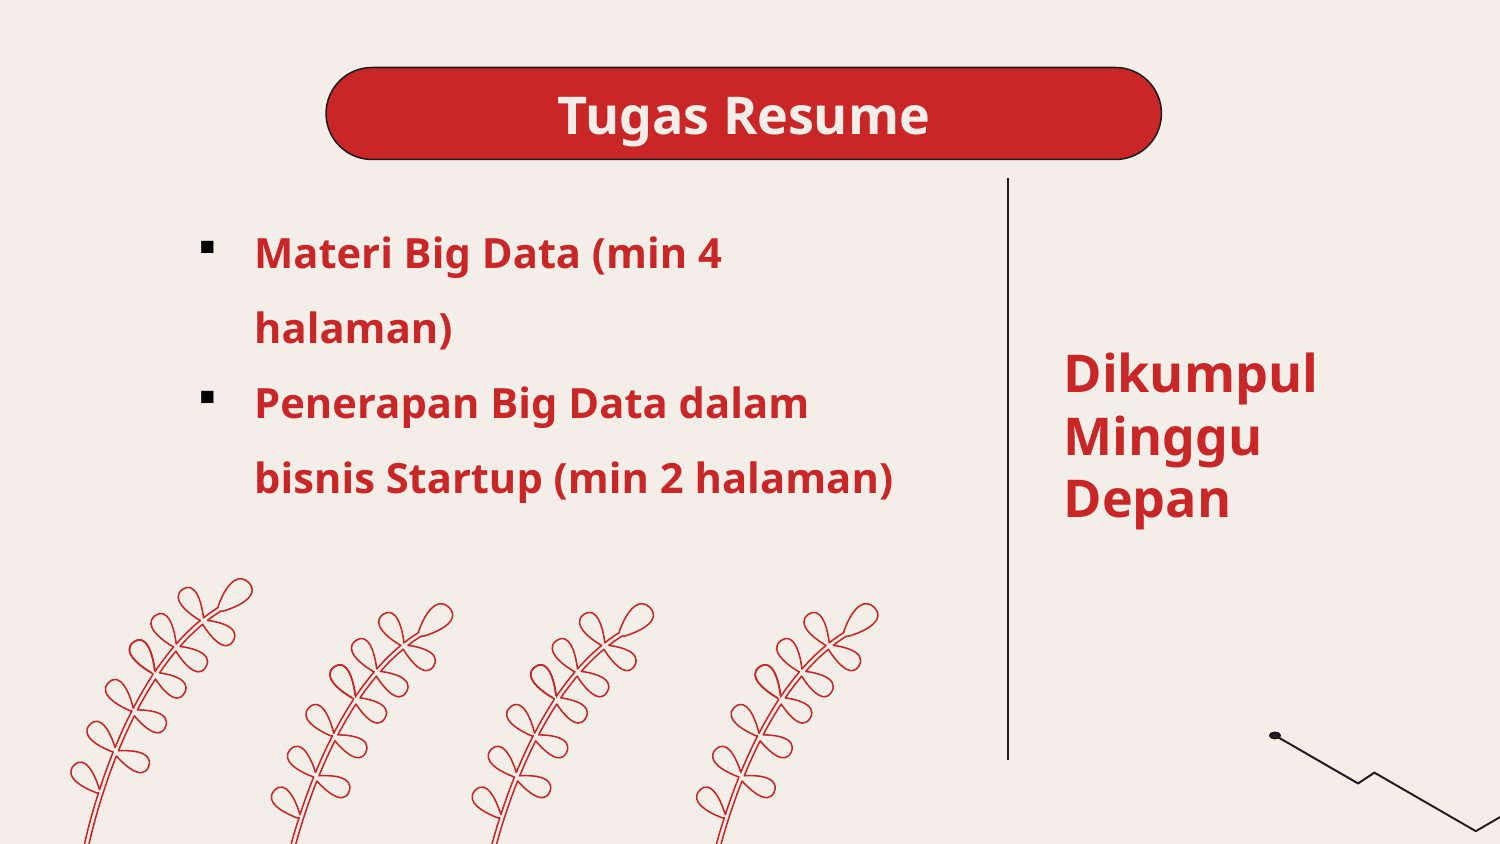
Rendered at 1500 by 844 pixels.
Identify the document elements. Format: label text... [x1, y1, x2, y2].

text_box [481, 590, 631, 844]
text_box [706, 590, 856, 844]
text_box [281, 590, 431, 844]
text_box Materi Big Data (min 4 halaman) Penerapan Big Data dalam bisnis Startup (min 2 halaman) [182, 317, 929, 387]
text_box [80, 565, 230, 844]
text_box Tugas Resume [326, 67, 1162, 160]
text_box Dikumpul Minggu Depan [1048, 393, 1382, 529]
